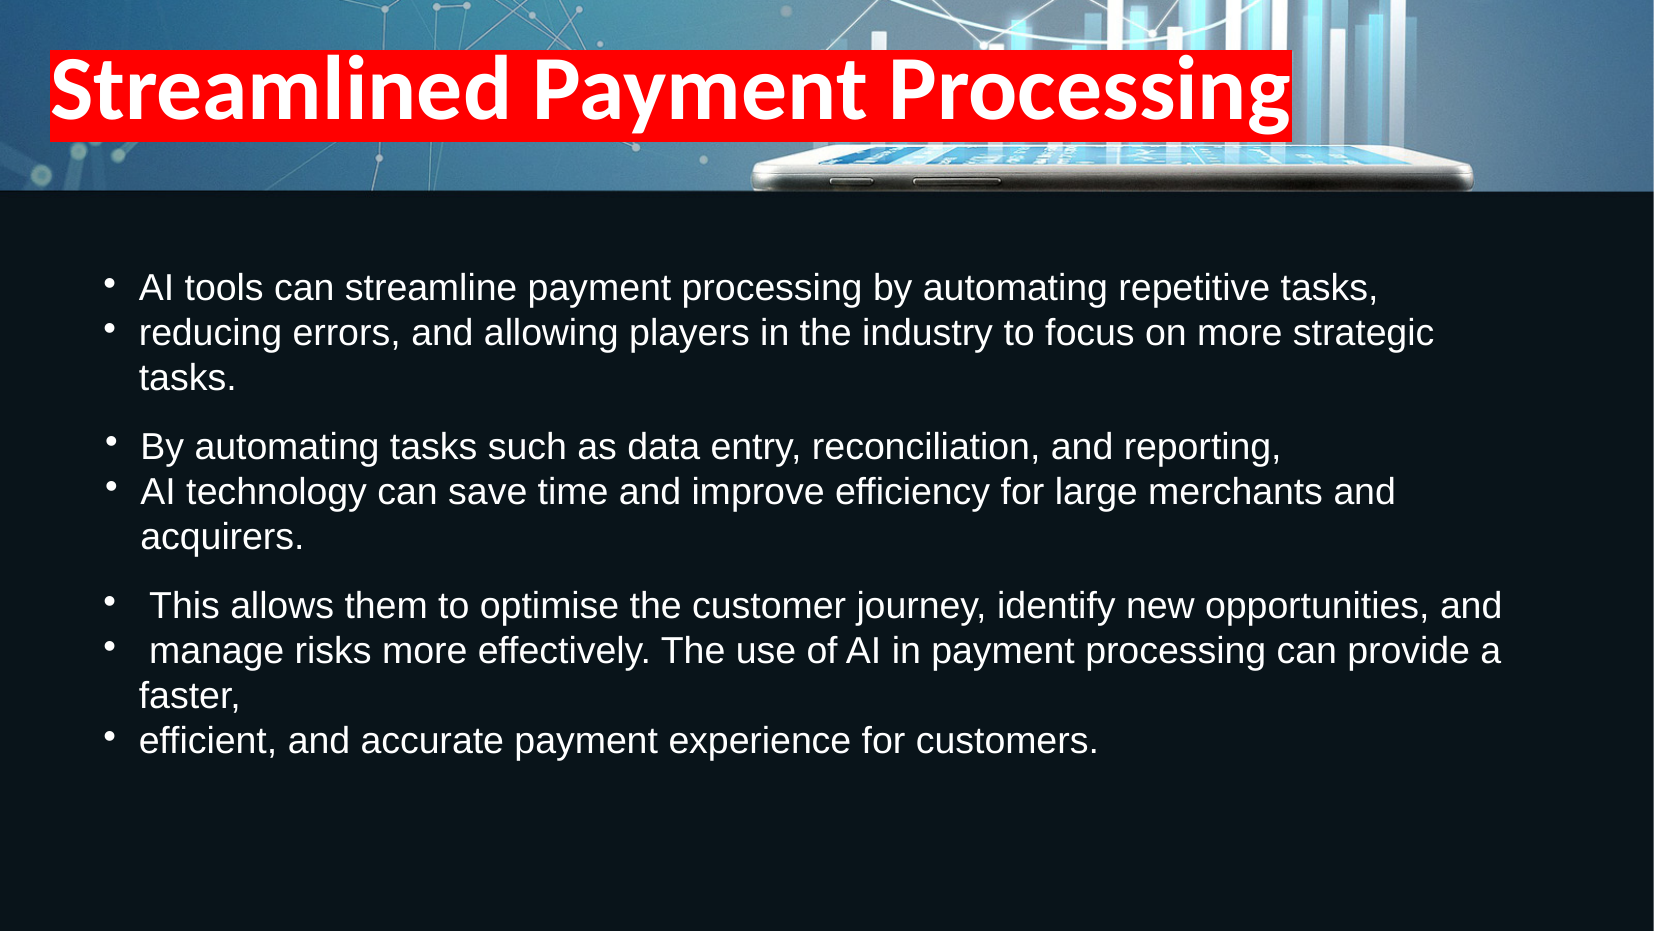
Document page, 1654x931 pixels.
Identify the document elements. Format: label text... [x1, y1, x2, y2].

picture [0, 0, 1654, 931]
text_box AI tools can streamline payment processing by automating repetitive tasks, reducing errors, and allowing players in the industry to focus on more strategic tasks. [88, 255, 1523, 414]
text_box This allows them to optimise the customer journey, identify new opportunities, and manage risks more effectively. The use of AI in payment processing can provide a faster, efficient, and accurate payment experience for customers. [88, 573, 1518, 757]
text_box By automating tasks such as data entry, reconciliation, and reporting, AI technology can save time and improve efficiency for large merchants and acquirers. [90, 414, 1412, 555]
text_box Streamlined Payment Processing [35, 0, 1536, 166]
